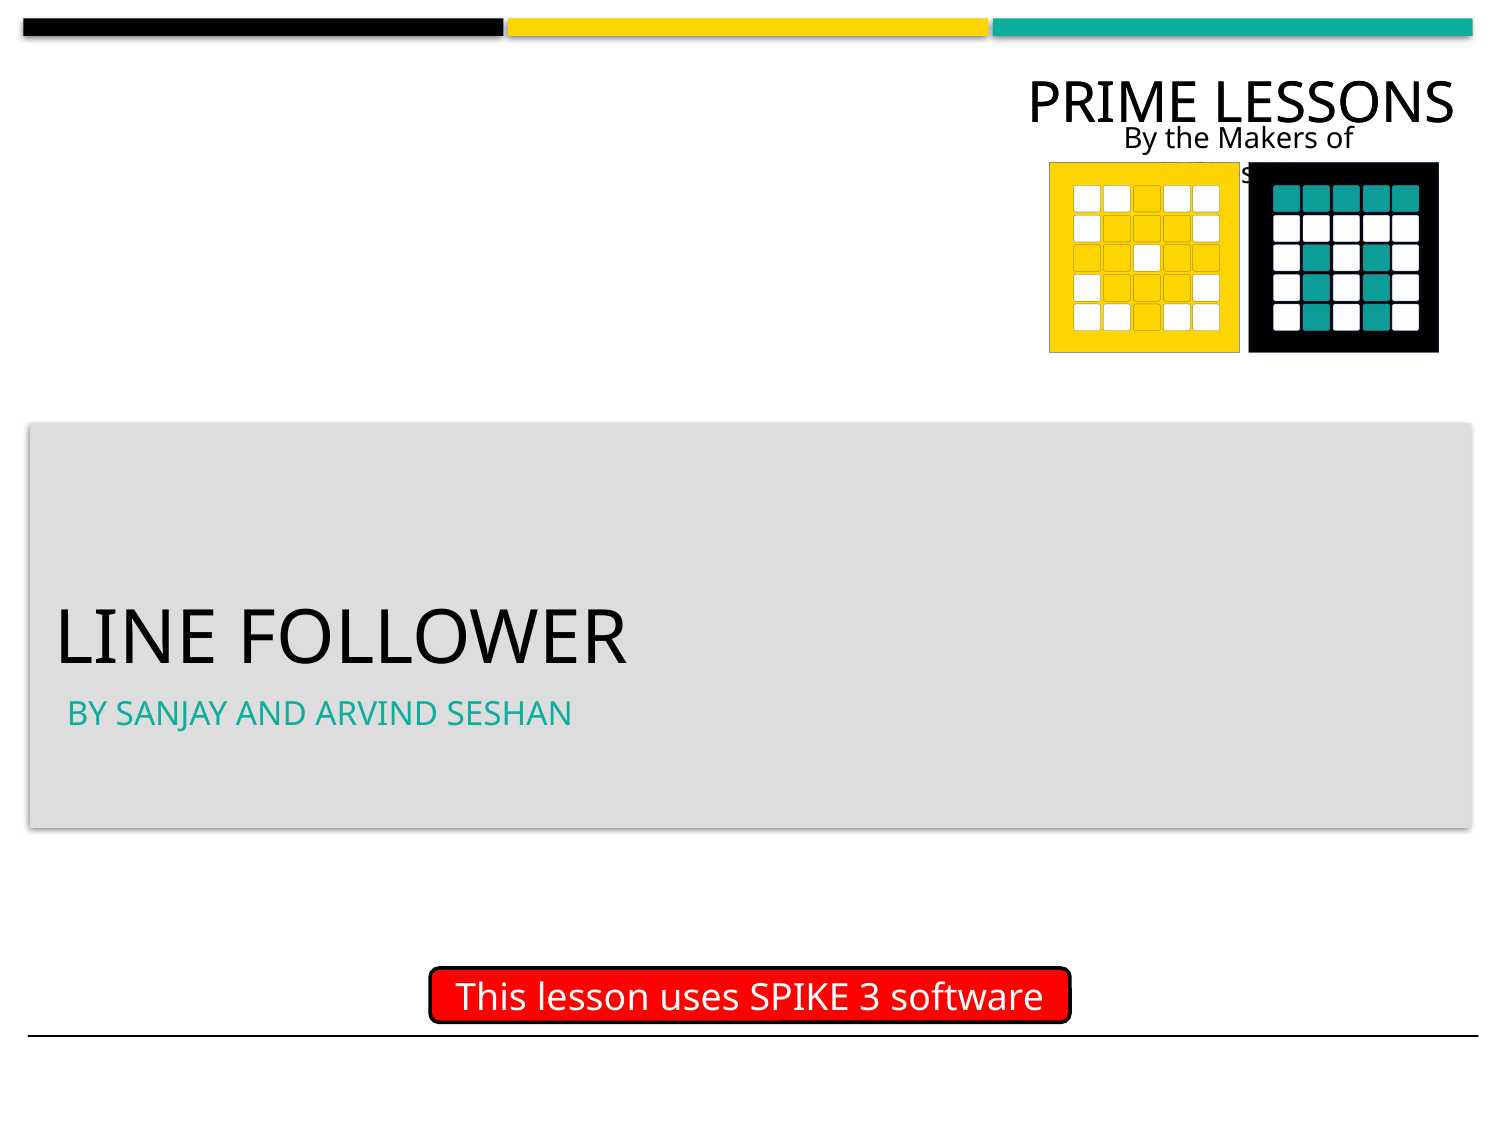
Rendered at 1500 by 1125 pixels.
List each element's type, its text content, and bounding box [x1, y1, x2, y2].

picture [1248, 162, 1439, 353]
subtitle BY SANJAY AND ARVIND SESHAN [51, 685, 994, 782]
picture [1049, 162, 1240, 353]
text_box This lesson uses SPIKE 3 software [428, 966, 1072, 1025]
title Line follower [39, 439, 1448, 686]
